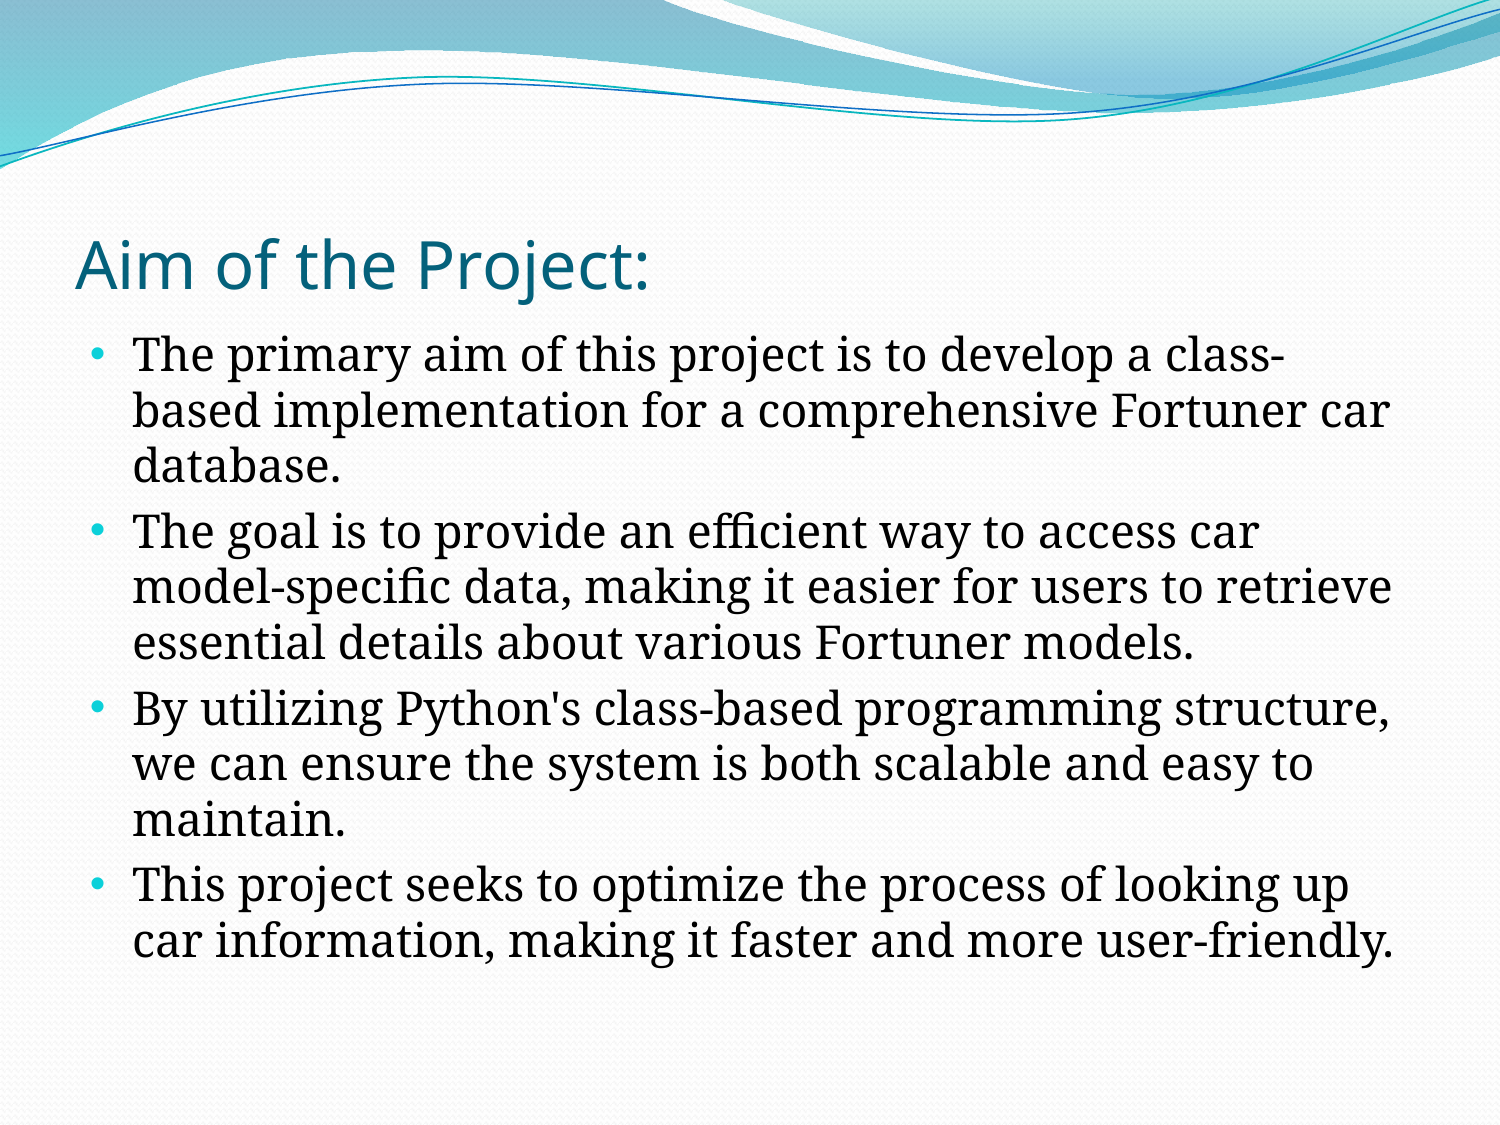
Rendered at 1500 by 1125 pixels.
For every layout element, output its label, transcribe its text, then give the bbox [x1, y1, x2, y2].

list The primary aim of this project is to develop a class-based implementation for a comprehensive Fortuner car database. The goal is to provide an efficient way to access car model-specific data, making it easier for users to retrieve essential details about various Fortuner models. By utilizing Python's class-based programming structure, we can ensure the system is both scalable and easy to maintain. This project seeks to optimize the process of looking up car information, making it faster and more user-friendly. [75, 317, 1425, 1038]
title Aim of the Project: [75, 115, 1425, 303]
